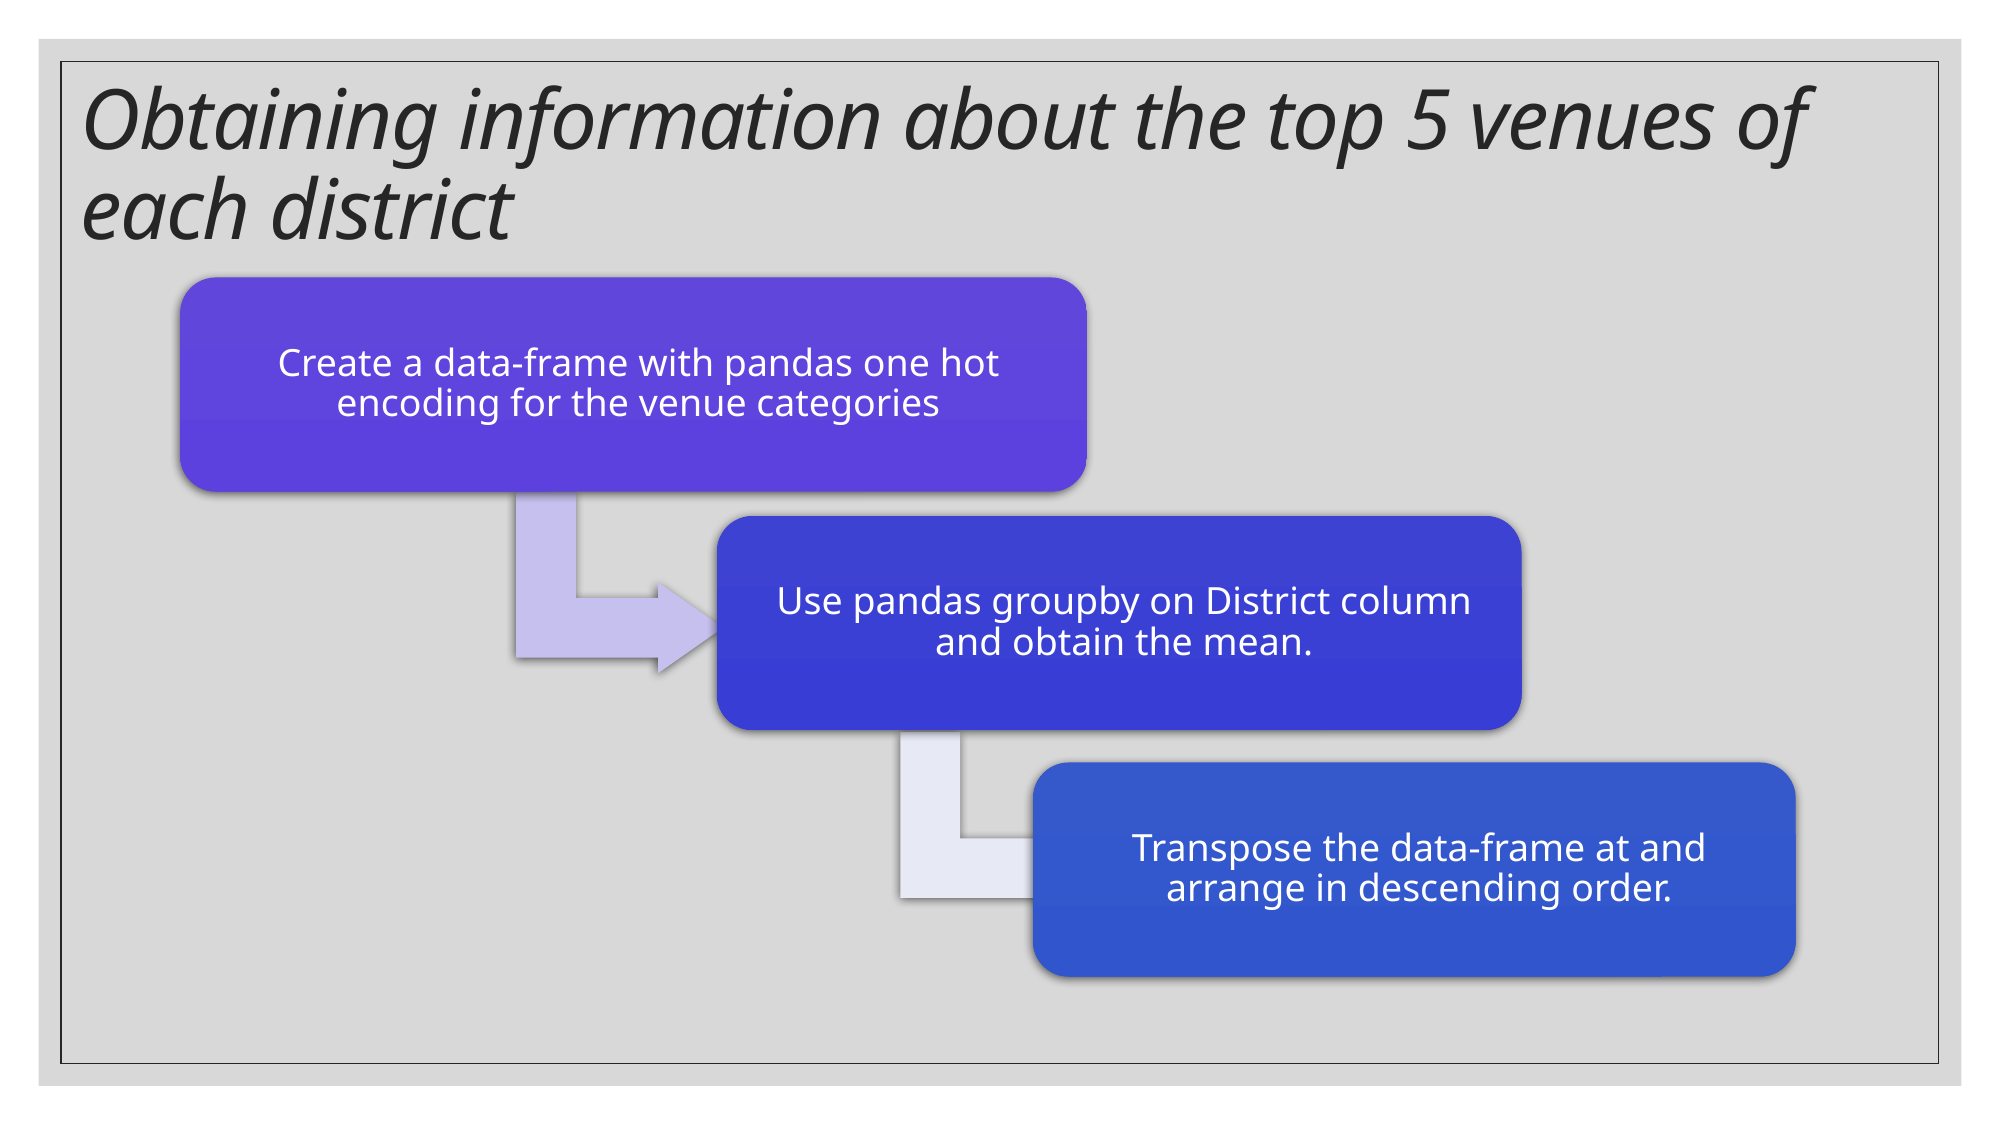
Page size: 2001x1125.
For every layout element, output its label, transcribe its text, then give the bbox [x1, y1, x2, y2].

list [59, 273, 1935, 977]
title Obtaining information about the top 5 venues of each district [65, 105, 1941, 270]
